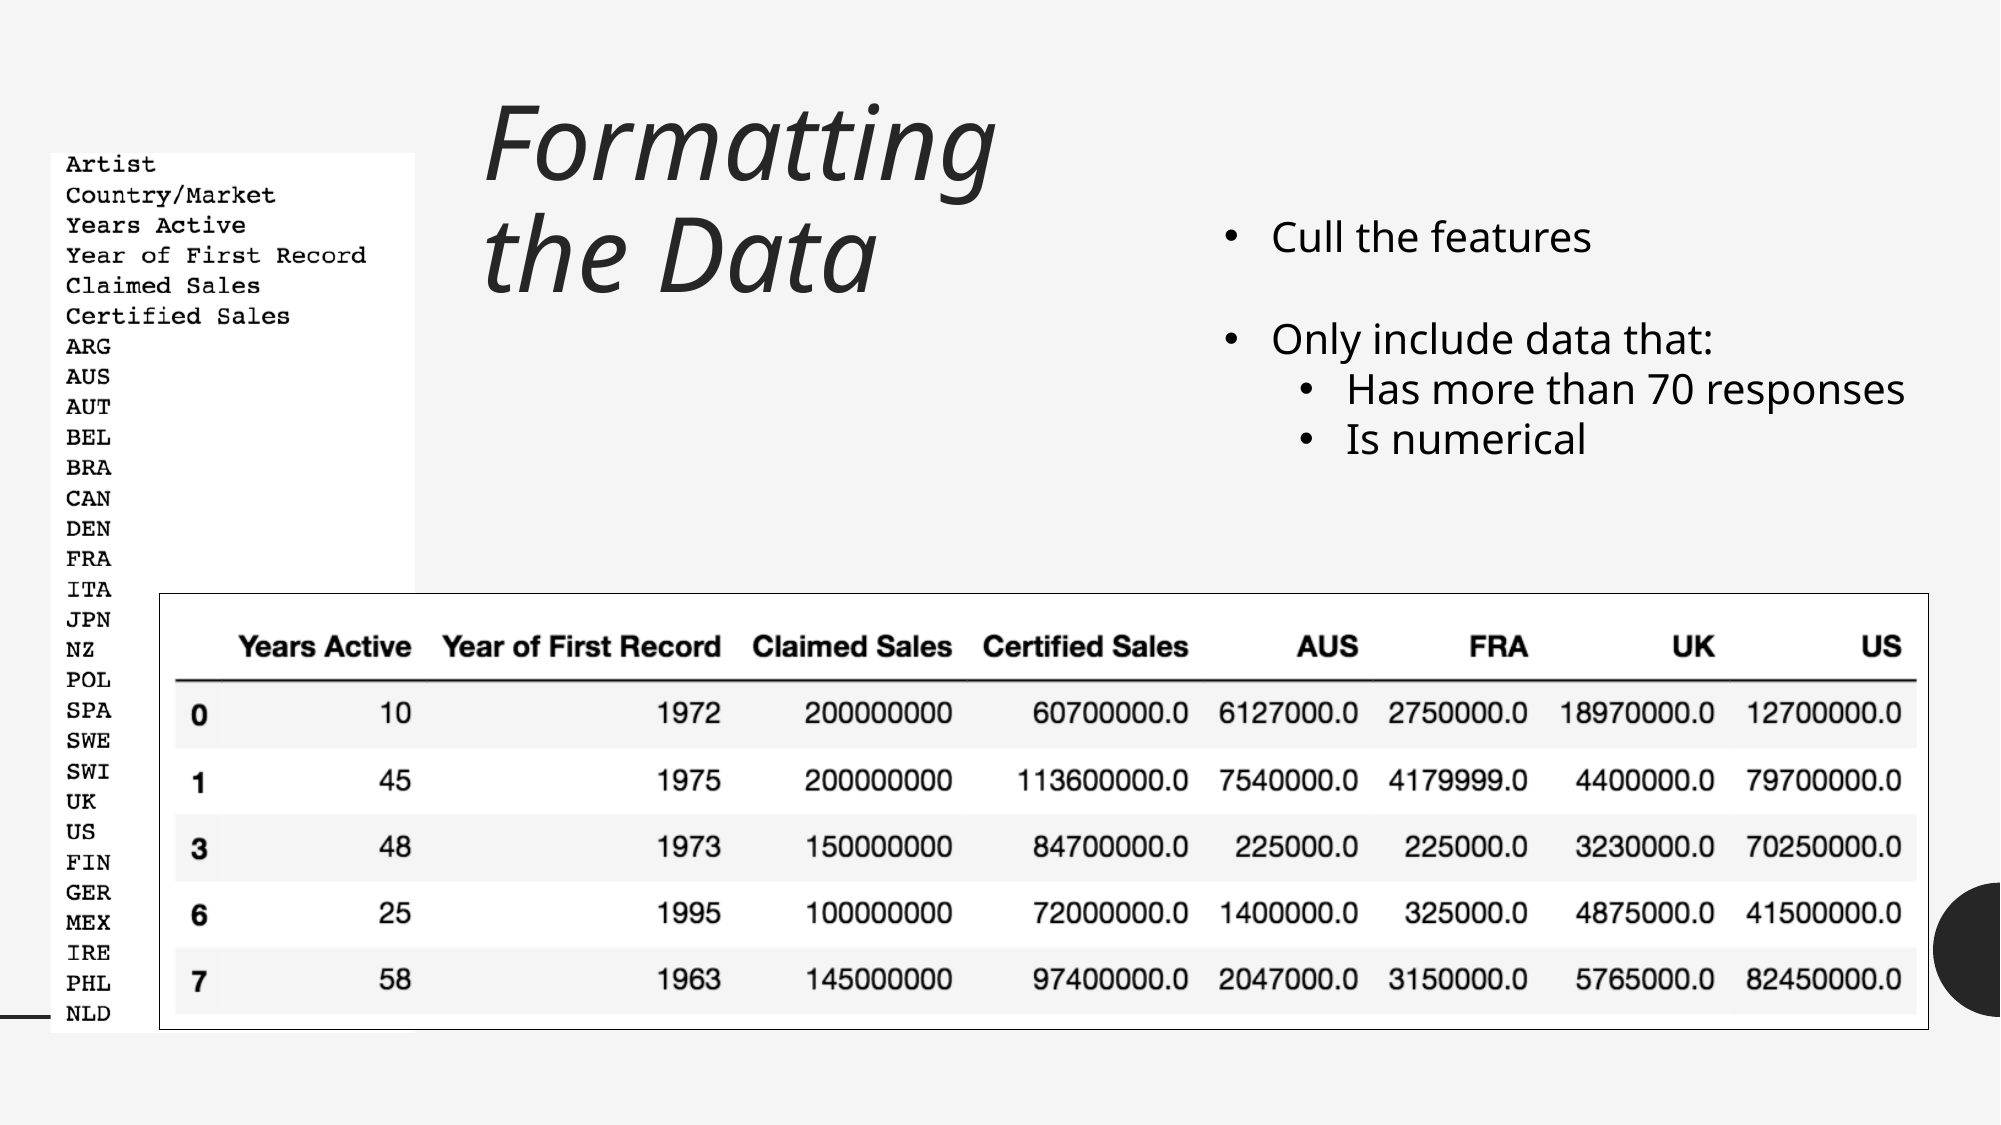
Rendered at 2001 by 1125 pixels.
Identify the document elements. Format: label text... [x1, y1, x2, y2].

picture [50, 153, 1929, 1033]
title Formatting the Data [467, 82, 1097, 593]
text_box Cull the features Only include data that: Has more than 70 responses Is numerical [1209, 202, 2000, 471]
